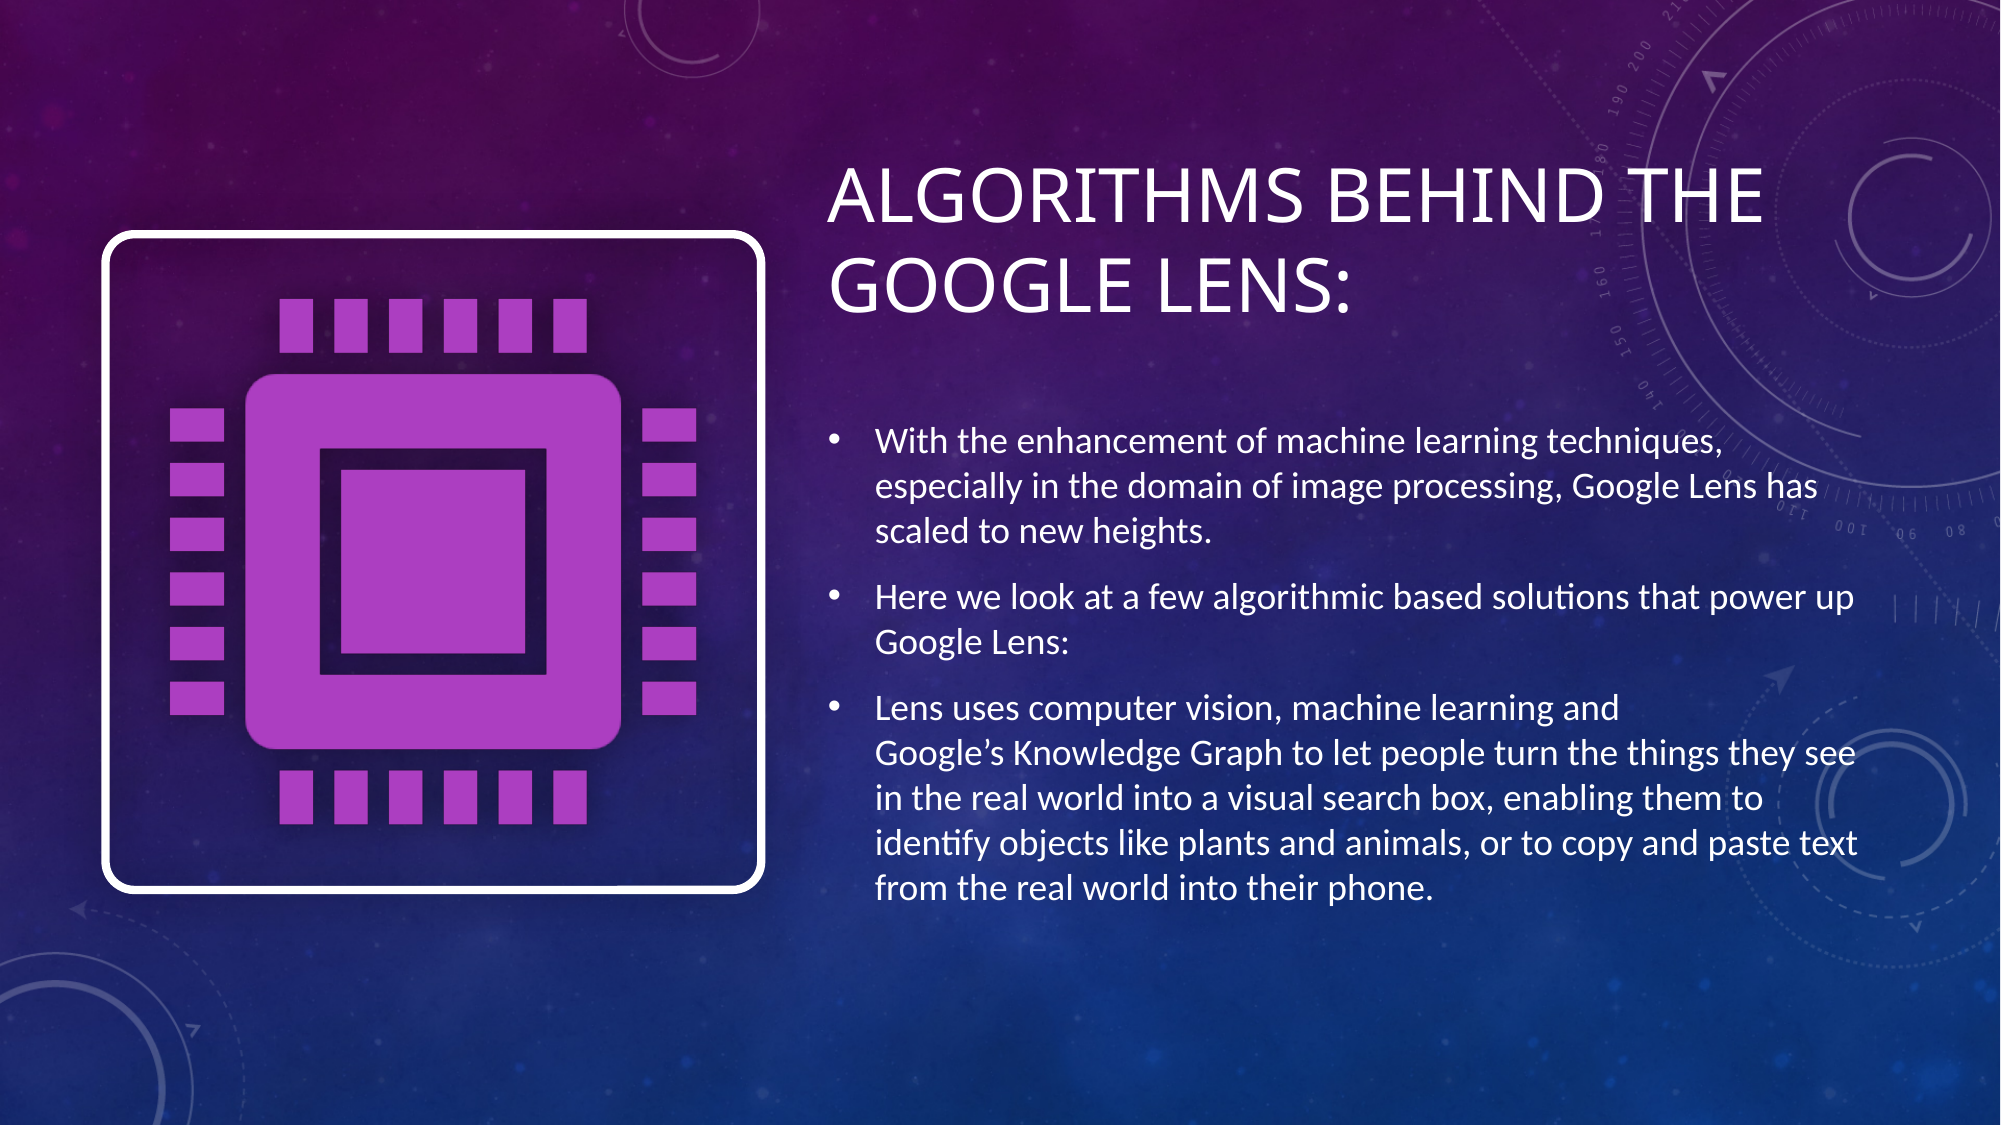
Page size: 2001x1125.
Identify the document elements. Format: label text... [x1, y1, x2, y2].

list With the enhancement of machine learning techniques, especially in the domain of image processing, Google Lens has scaled to new heights. Here we look at a few algorithmic based solutions that power up Google Lens: Lens uses computer vision, machine learning and Google’s Knowledge Graph to let people turn the things they see in the real world into a visual search box, enabling them to identify objects like plants and animals, or to copy and paste text from the real world into their phone. [812, 369, 1895, 1021]
picture [0, 0, 2001, 1125]
title ALGORITHMS BEHIND THE GOOGLE LENS: [812, 104, 1895, 369]
